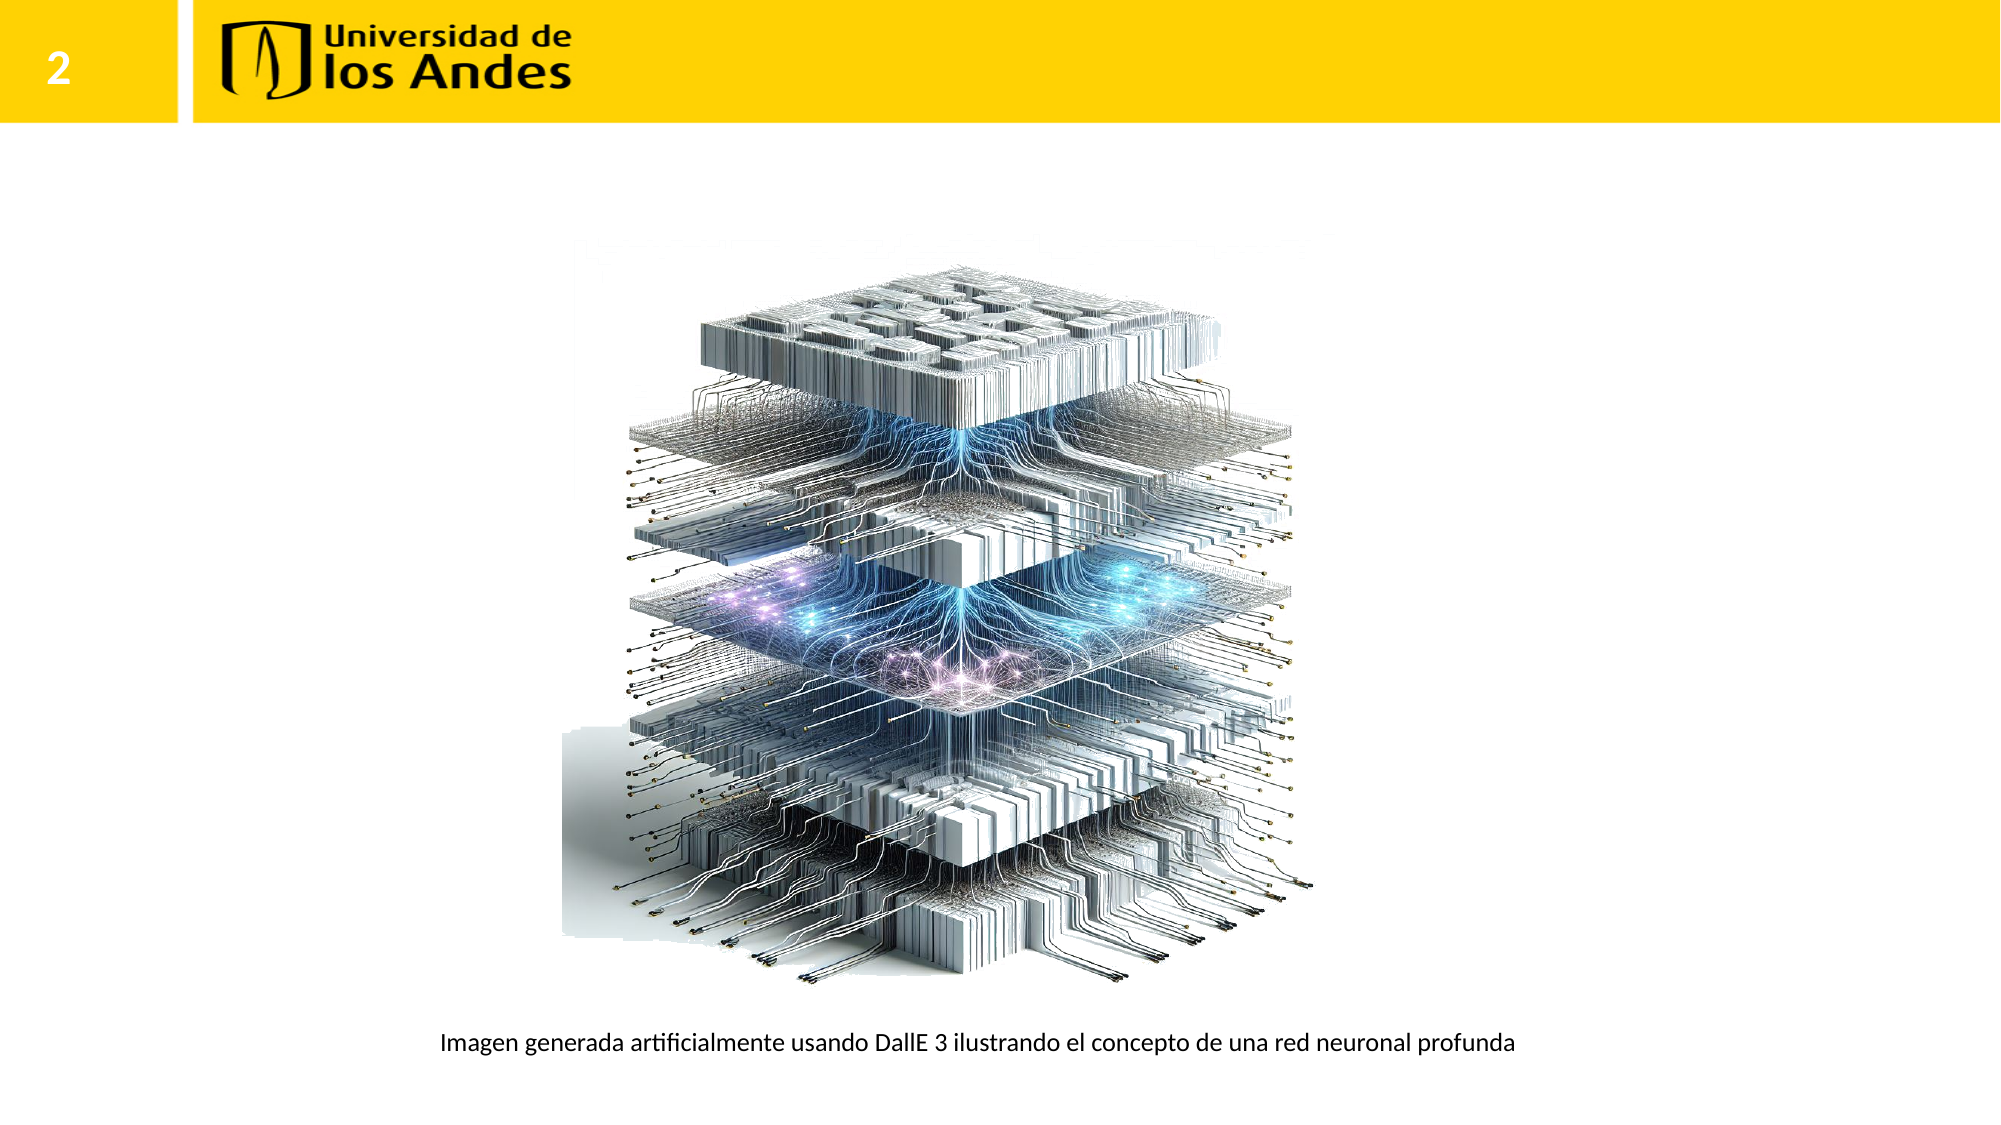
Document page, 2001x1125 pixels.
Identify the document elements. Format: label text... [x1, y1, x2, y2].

picture [0, 0, 2001, 1125]
slide_number 2 [31, 35, 498, 95]
text_box Imagen generada artificialmente usando DallE 3 ilustrando el concepto de una red neuronal profunda [425, 1017, 1531, 1065]
